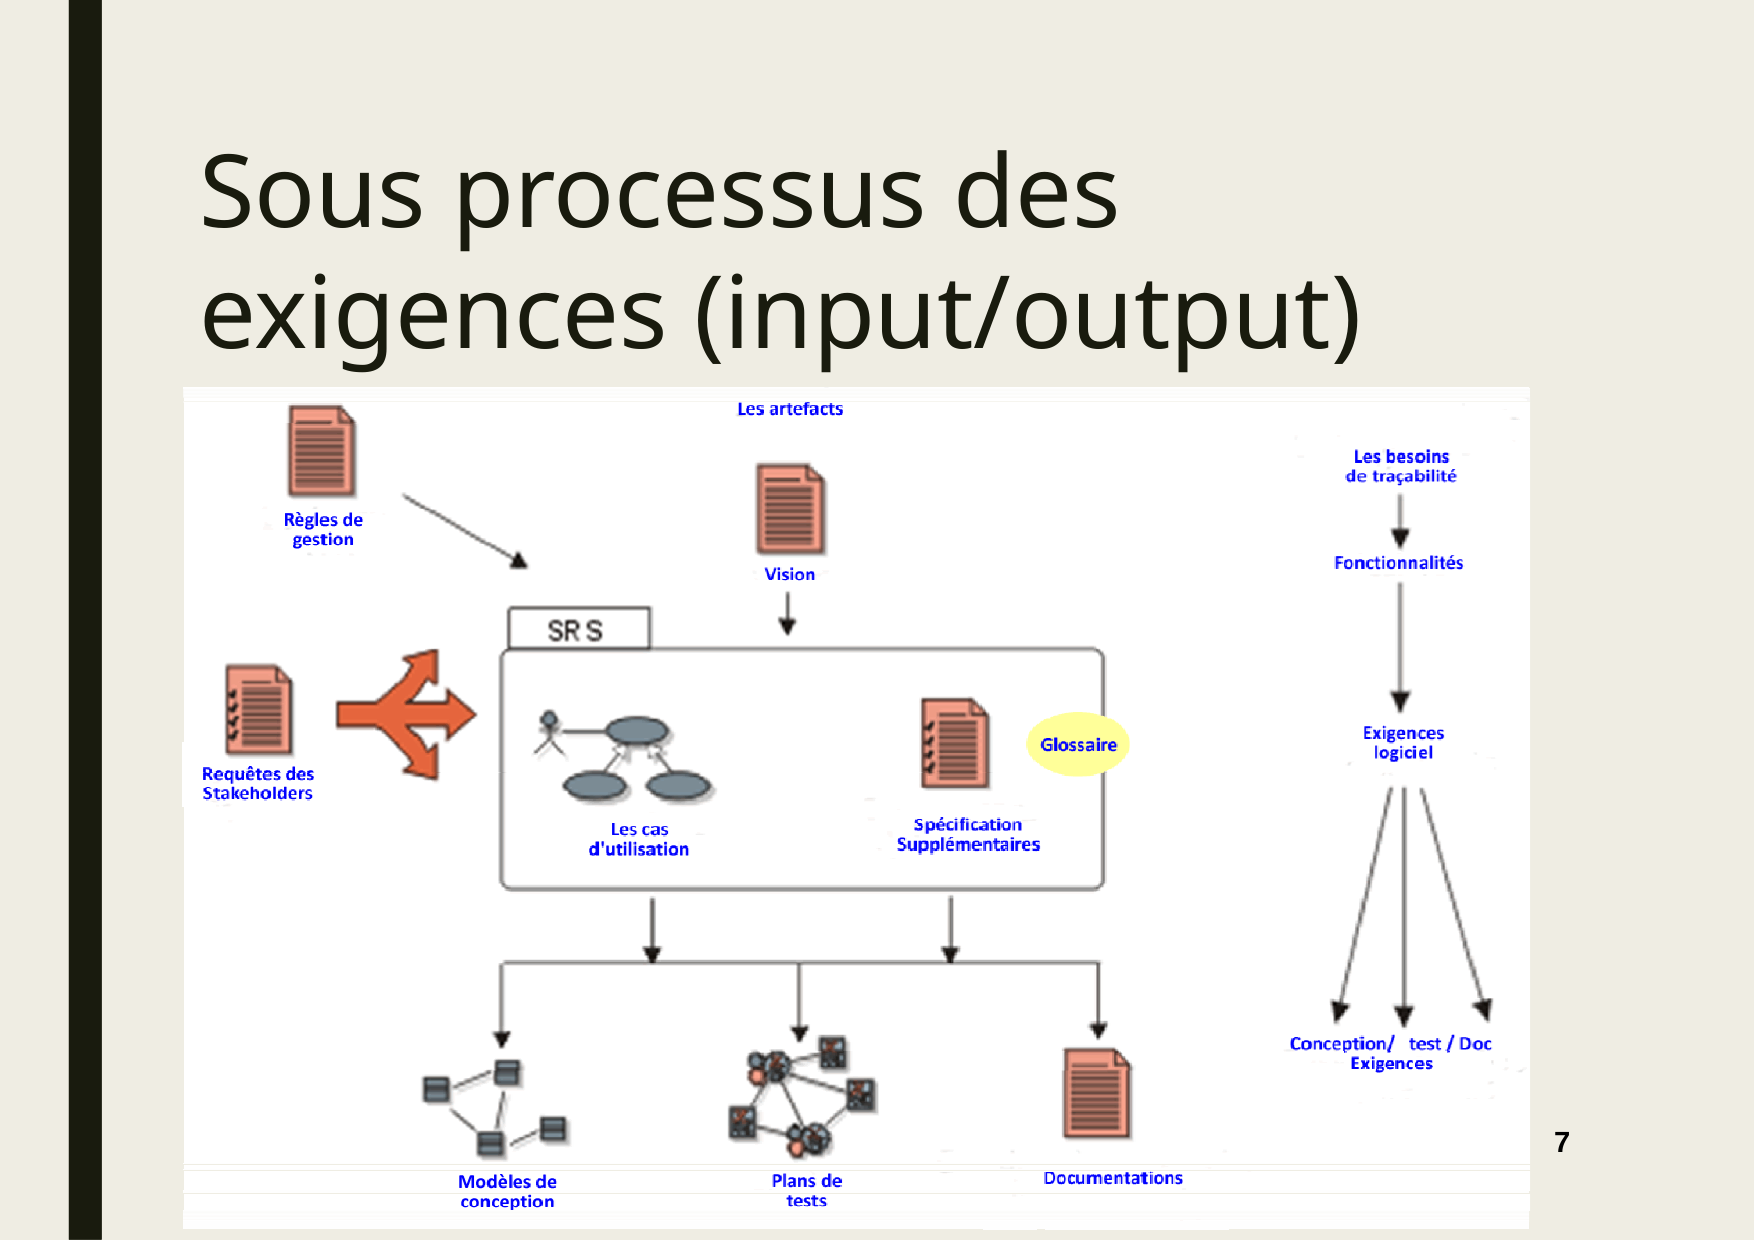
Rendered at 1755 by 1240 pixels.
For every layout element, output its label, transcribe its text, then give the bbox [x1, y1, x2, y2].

title Sous processus des exigences (input/output) [197, 123, 1579, 369]
text_box 7 [1547, 1123, 1577, 1159]
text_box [182, 387, 1531, 1231]
